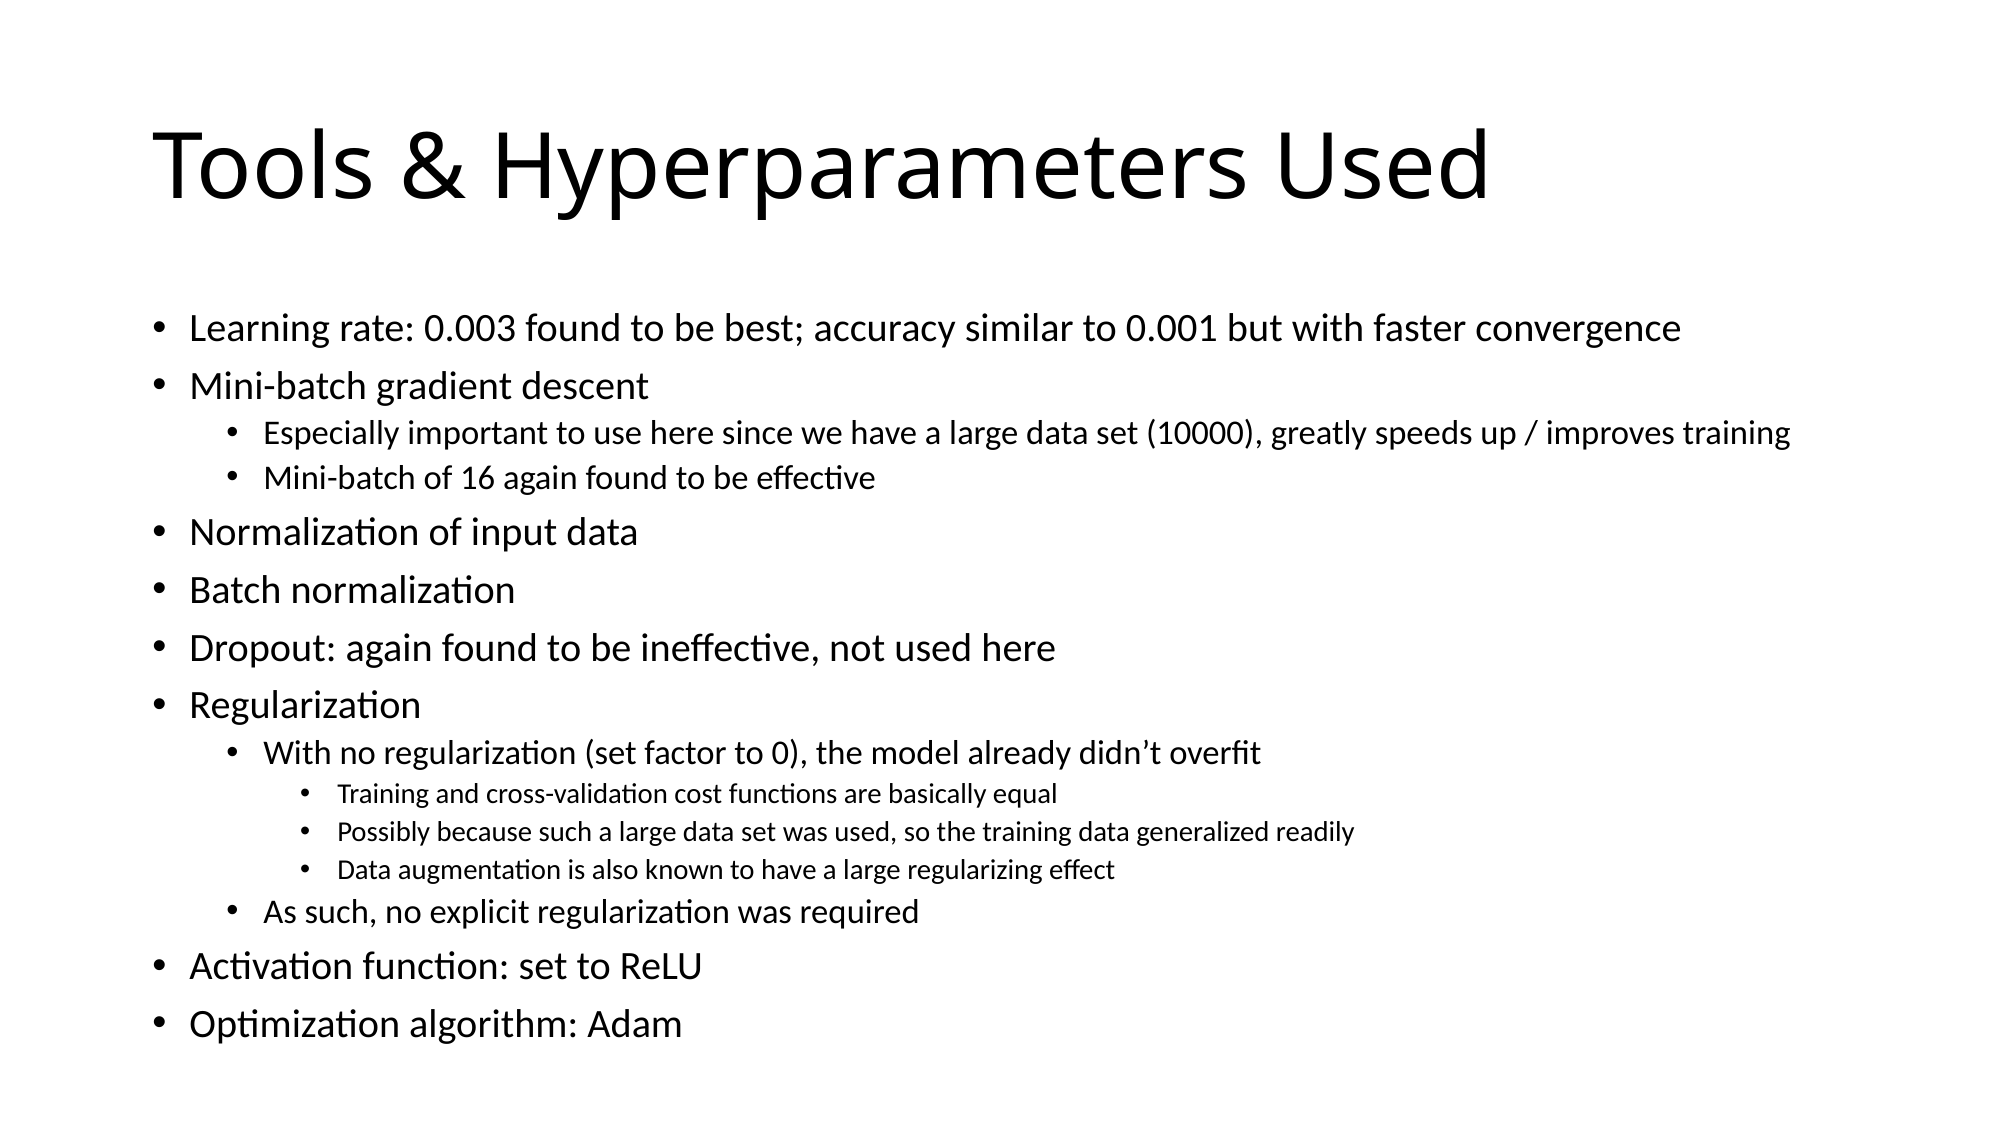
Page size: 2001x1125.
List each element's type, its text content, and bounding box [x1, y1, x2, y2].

list Learning rate: 0.003 found to be best; accuracy similar to 0.001 but with faster convergence Mini-batch gradient descent Especially important to use here since we have a large data set (10000), greatly speeds up / improves training Mini-batch of 16 again found to be effective Normalization of input data Batch normalization Dropout: again found to be ineffective, not used here Regularization With no regularization (set factor to 0), the model already didn’t overfit Training and cross-validation cost functions are basically equal Possibly because such a large data set was used, so the training data generalized readily Data augmentation is also known to have a large regularizing effect As such, no explicit regularization was required Activation function: set to ReLU Optimization algorithm: Adam [137, 299, 1863, 1066]
title Tools & Hyperparameters Used [137, 59, 1863, 278]
